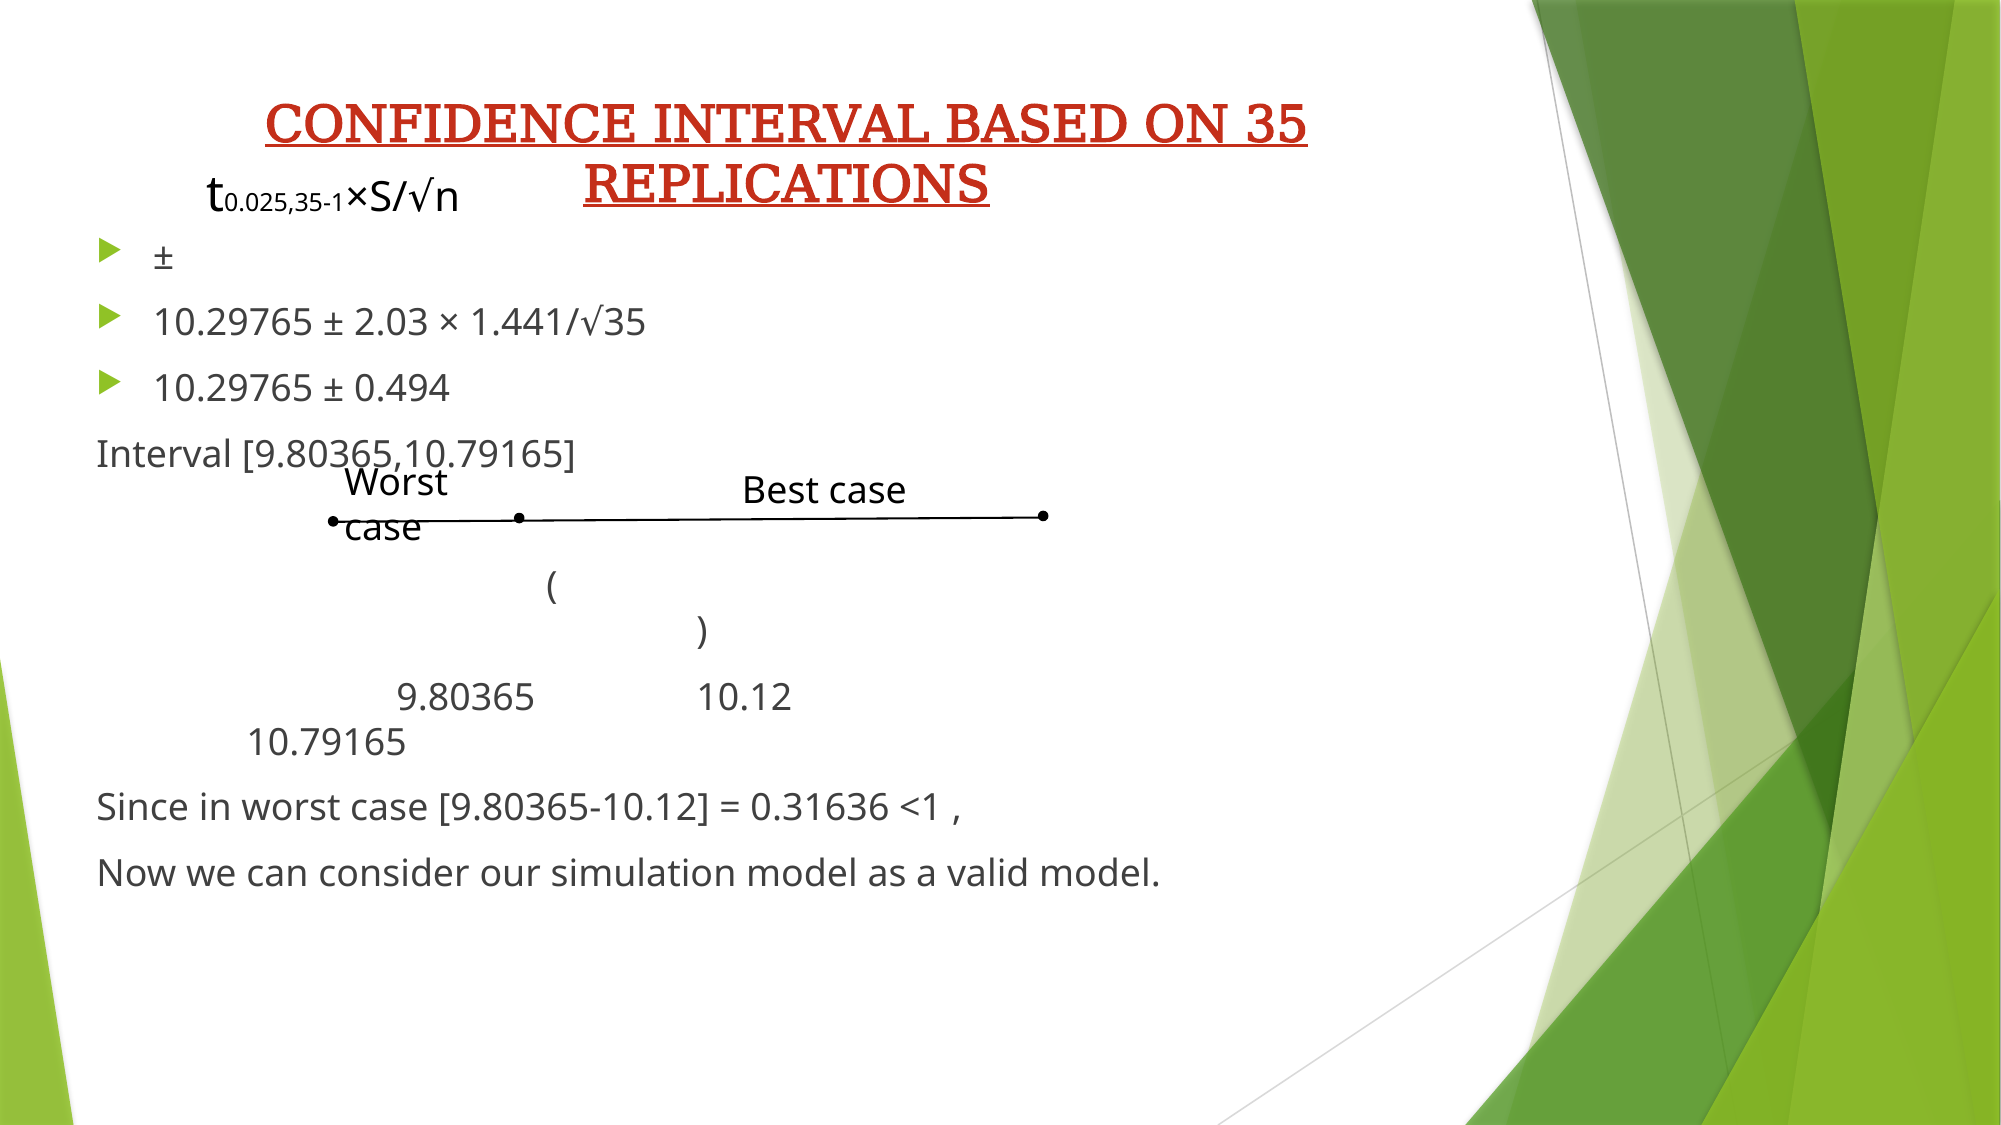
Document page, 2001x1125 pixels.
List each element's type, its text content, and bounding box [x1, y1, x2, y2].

text_box Best case [727, 459, 922, 516]
text_box [1037, 510, 1049, 522]
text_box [328, 517, 1040, 523]
text_box t0.025,35-1×S/√n [191, 153, 475, 229]
text_box Worst case [329, 450, 545, 517]
text_box Worst case [329, 531, 545, 556]
